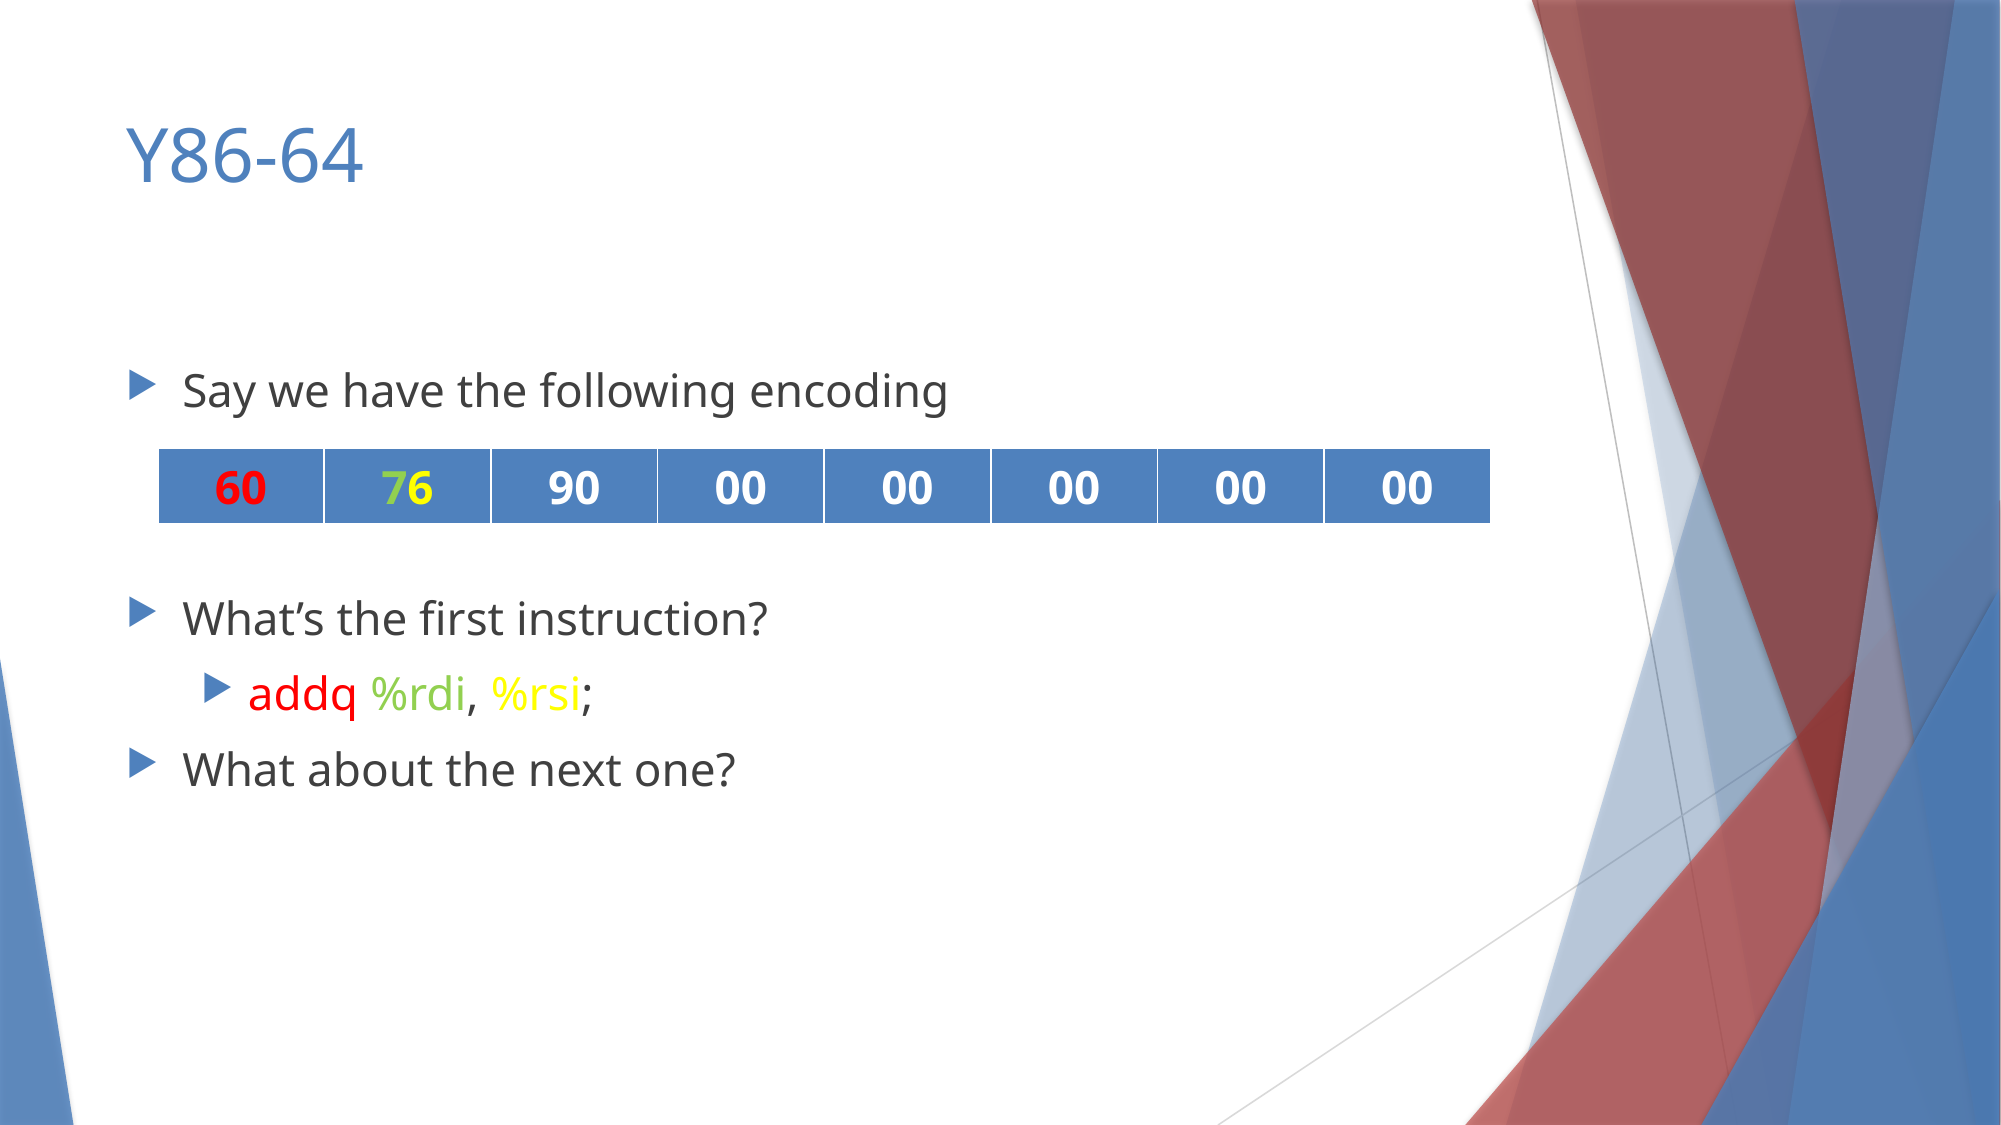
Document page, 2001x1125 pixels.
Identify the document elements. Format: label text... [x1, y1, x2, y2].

list Say we have the following encoding What’s the first instruction? addq %rdi, %rsi; What about the next one? [111, 354, 1522, 992]
table_header 90 [492, 449, 657, 523]
table_header 00 [1158, 449, 1323, 523]
table_header 00 [1325, 449, 1490, 523]
table_header 00 [825, 449, 990, 523]
table_header 00 [992, 449, 1157, 523]
table_header 76 [325, 449, 490, 523]
table_header 60 [159, 449, 323, 523]
table_header 00 [658, 449, 823, 523]
title Y86-64 [111, 99, 1522, 317]
